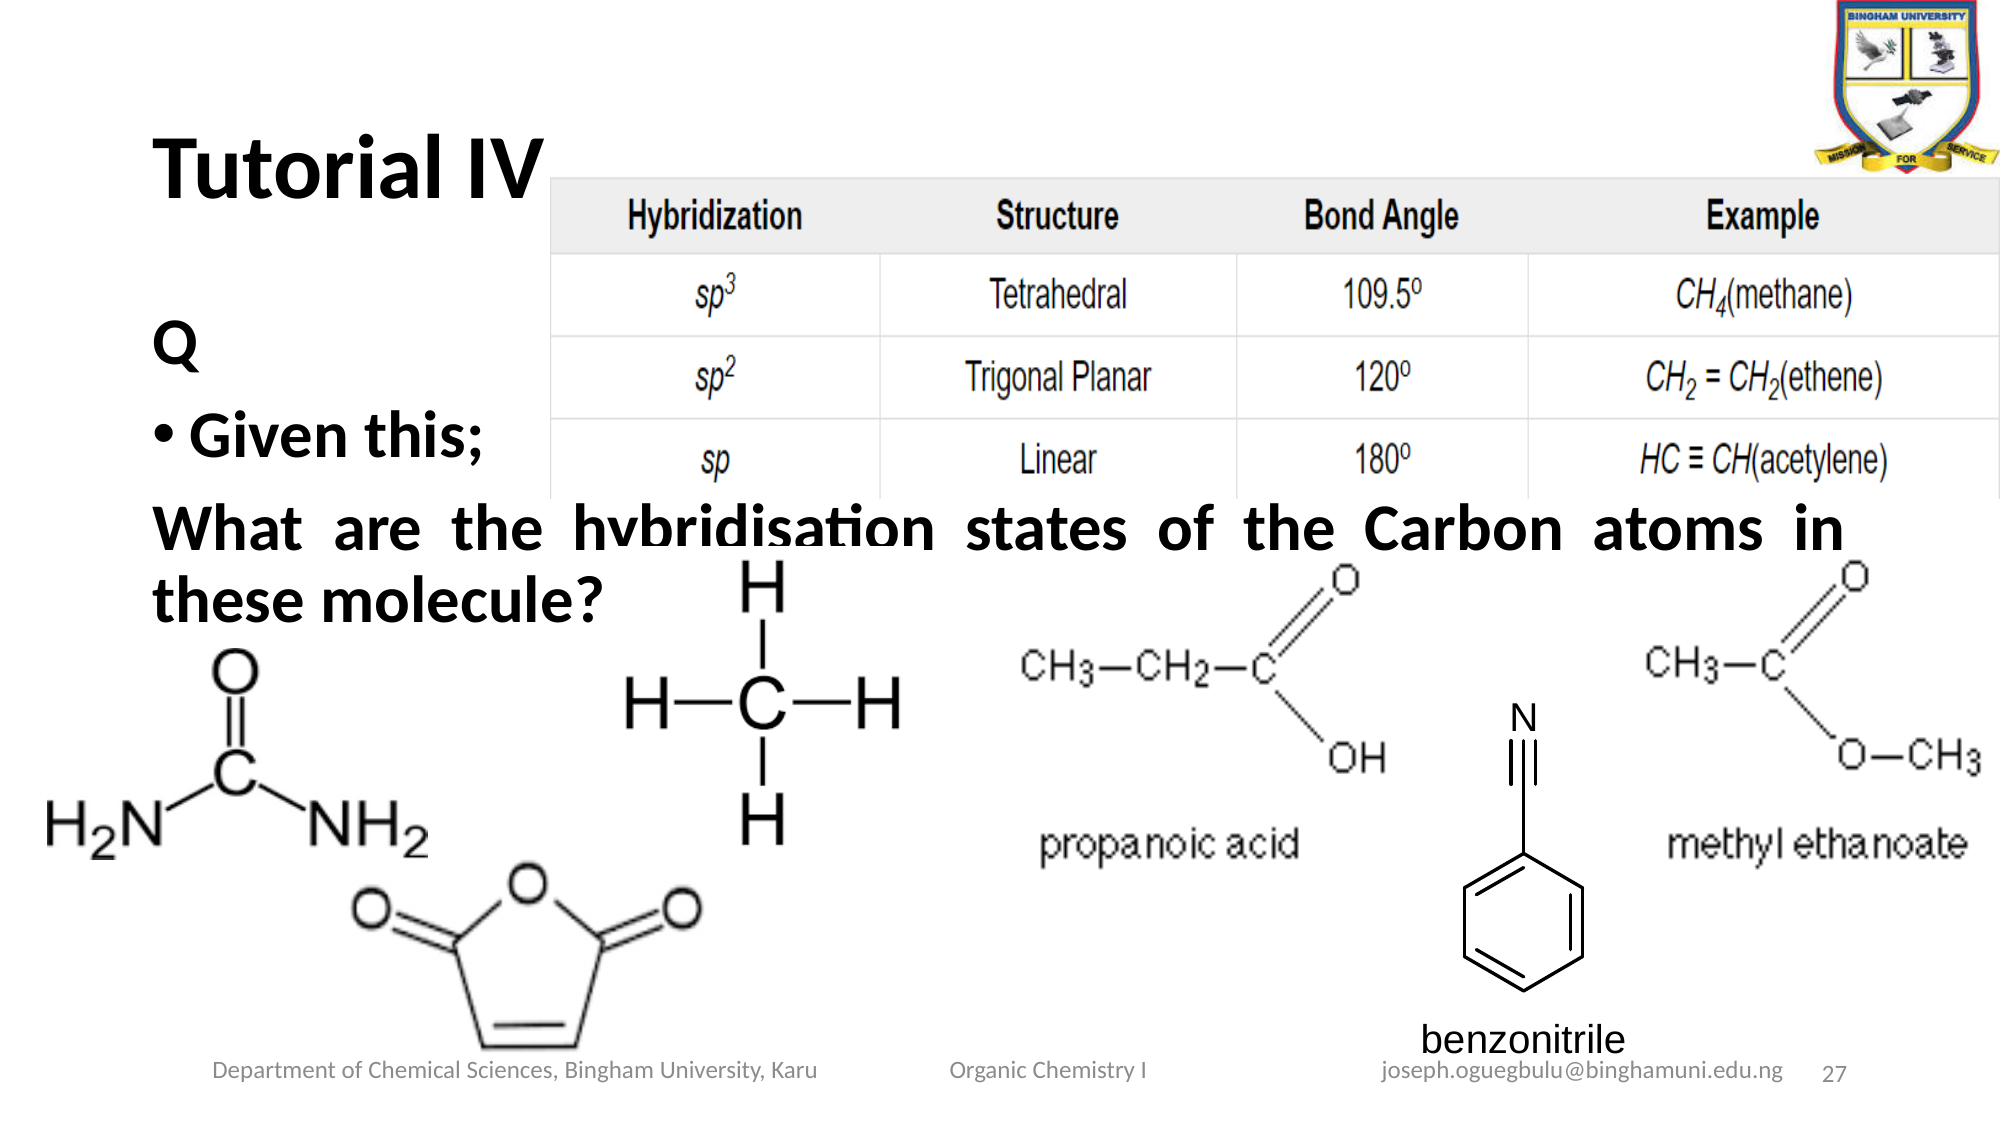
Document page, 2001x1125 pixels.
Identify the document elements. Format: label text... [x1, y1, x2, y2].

footer Department of Chemical Sciences, Bingham University, Karu Organic Chemistry I joseph.oguegbulu@binghamuni.edu.ng [137, 1035, 427, 1103]
footer Department of Chemical Sciences, Bingham University, Karu Organic Chemistry I joseph.oguegbulu@binghamuni.edu.ng [624, 1035, 1863, 1103]
list Q Given this; What are the hybridisation states of the Carbon atoms in these molecule? [137, 299, 1863, 1014]
title Tutorial IV [137, 59, 1814, 278]
picture [47, 546, 914, 1125]
picture [1017, 555, 1994, 1069]
picture [550, 0, 2000, 499]
